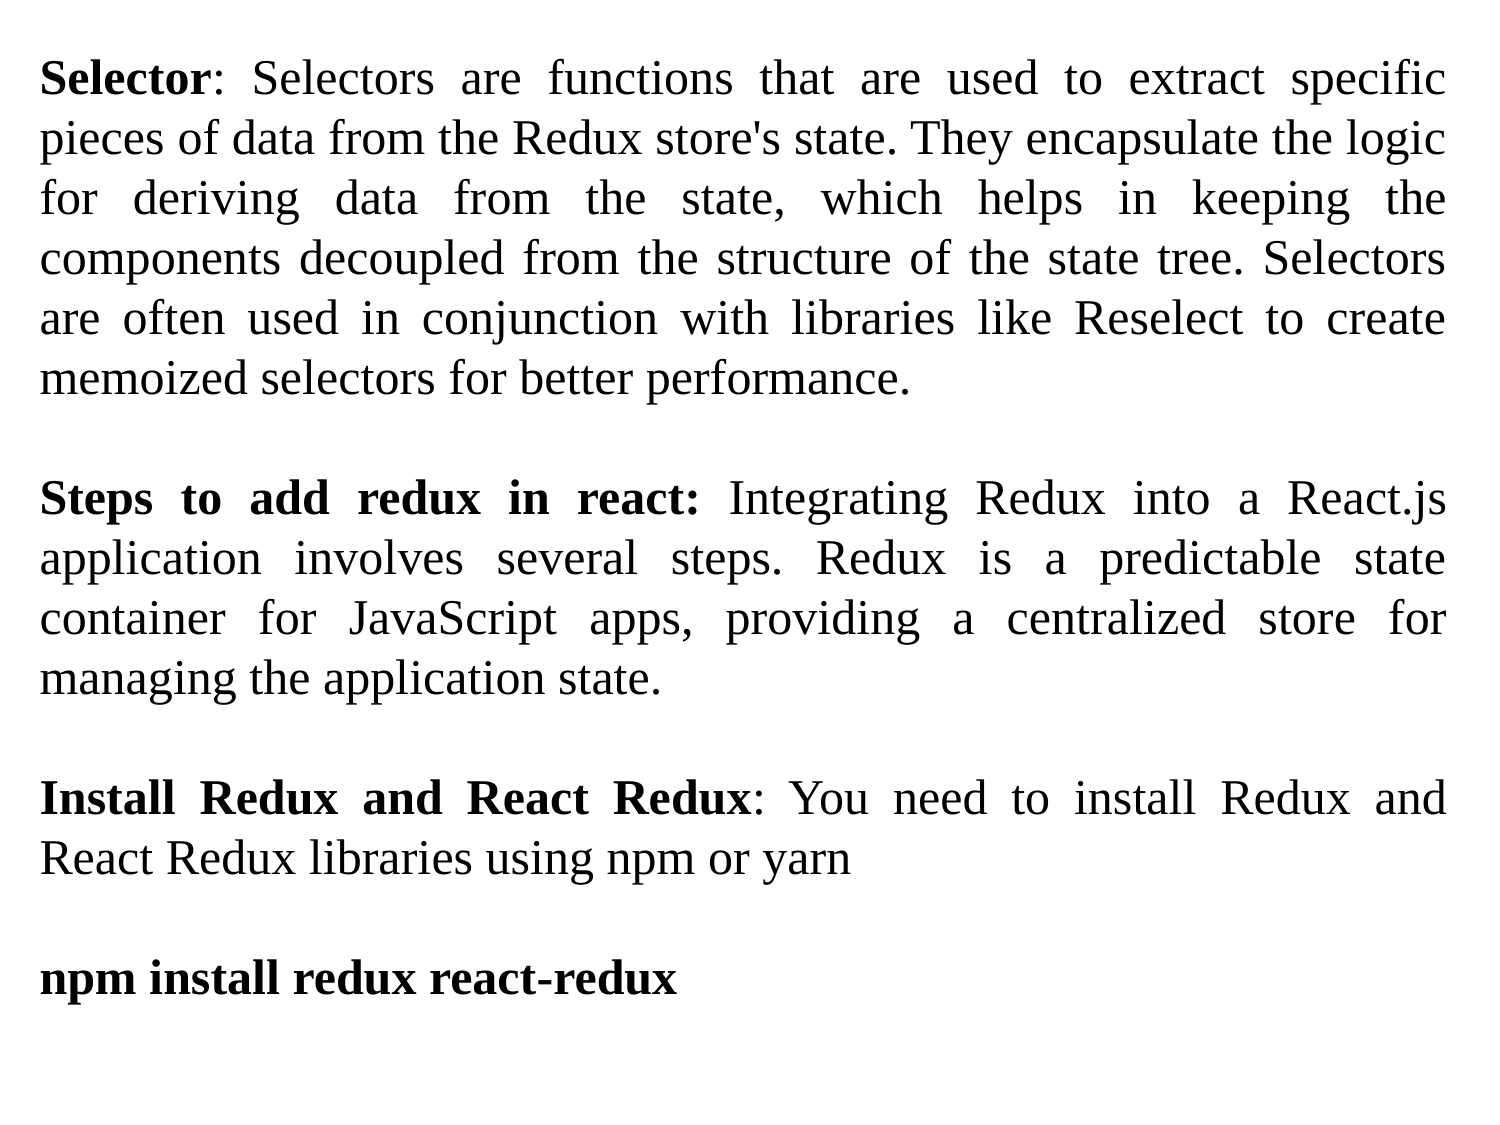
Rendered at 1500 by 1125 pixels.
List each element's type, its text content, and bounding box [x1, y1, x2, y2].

text_box Selector: Selectors are functions that are used to extract specific pieces of data from the Redux store's state. They encapsulate the logic for deriving data from the state, which helps in keeping the components decoupled from the structure of the state tree. Selectors are often used in conjunction with libraries like Reselect to create memoized selectors for better performance. Steps to add redux in react: Integrating Redux into a React.js application involves several steps. Redux is a predictable state container for JavaScript apps, providing a centralized store for managing the application state. Install Redux and React Redux: You need to install Redux and React Redux libraries using npm or yarn npm install redux react-redux [24, 37, 1463, 1073]
